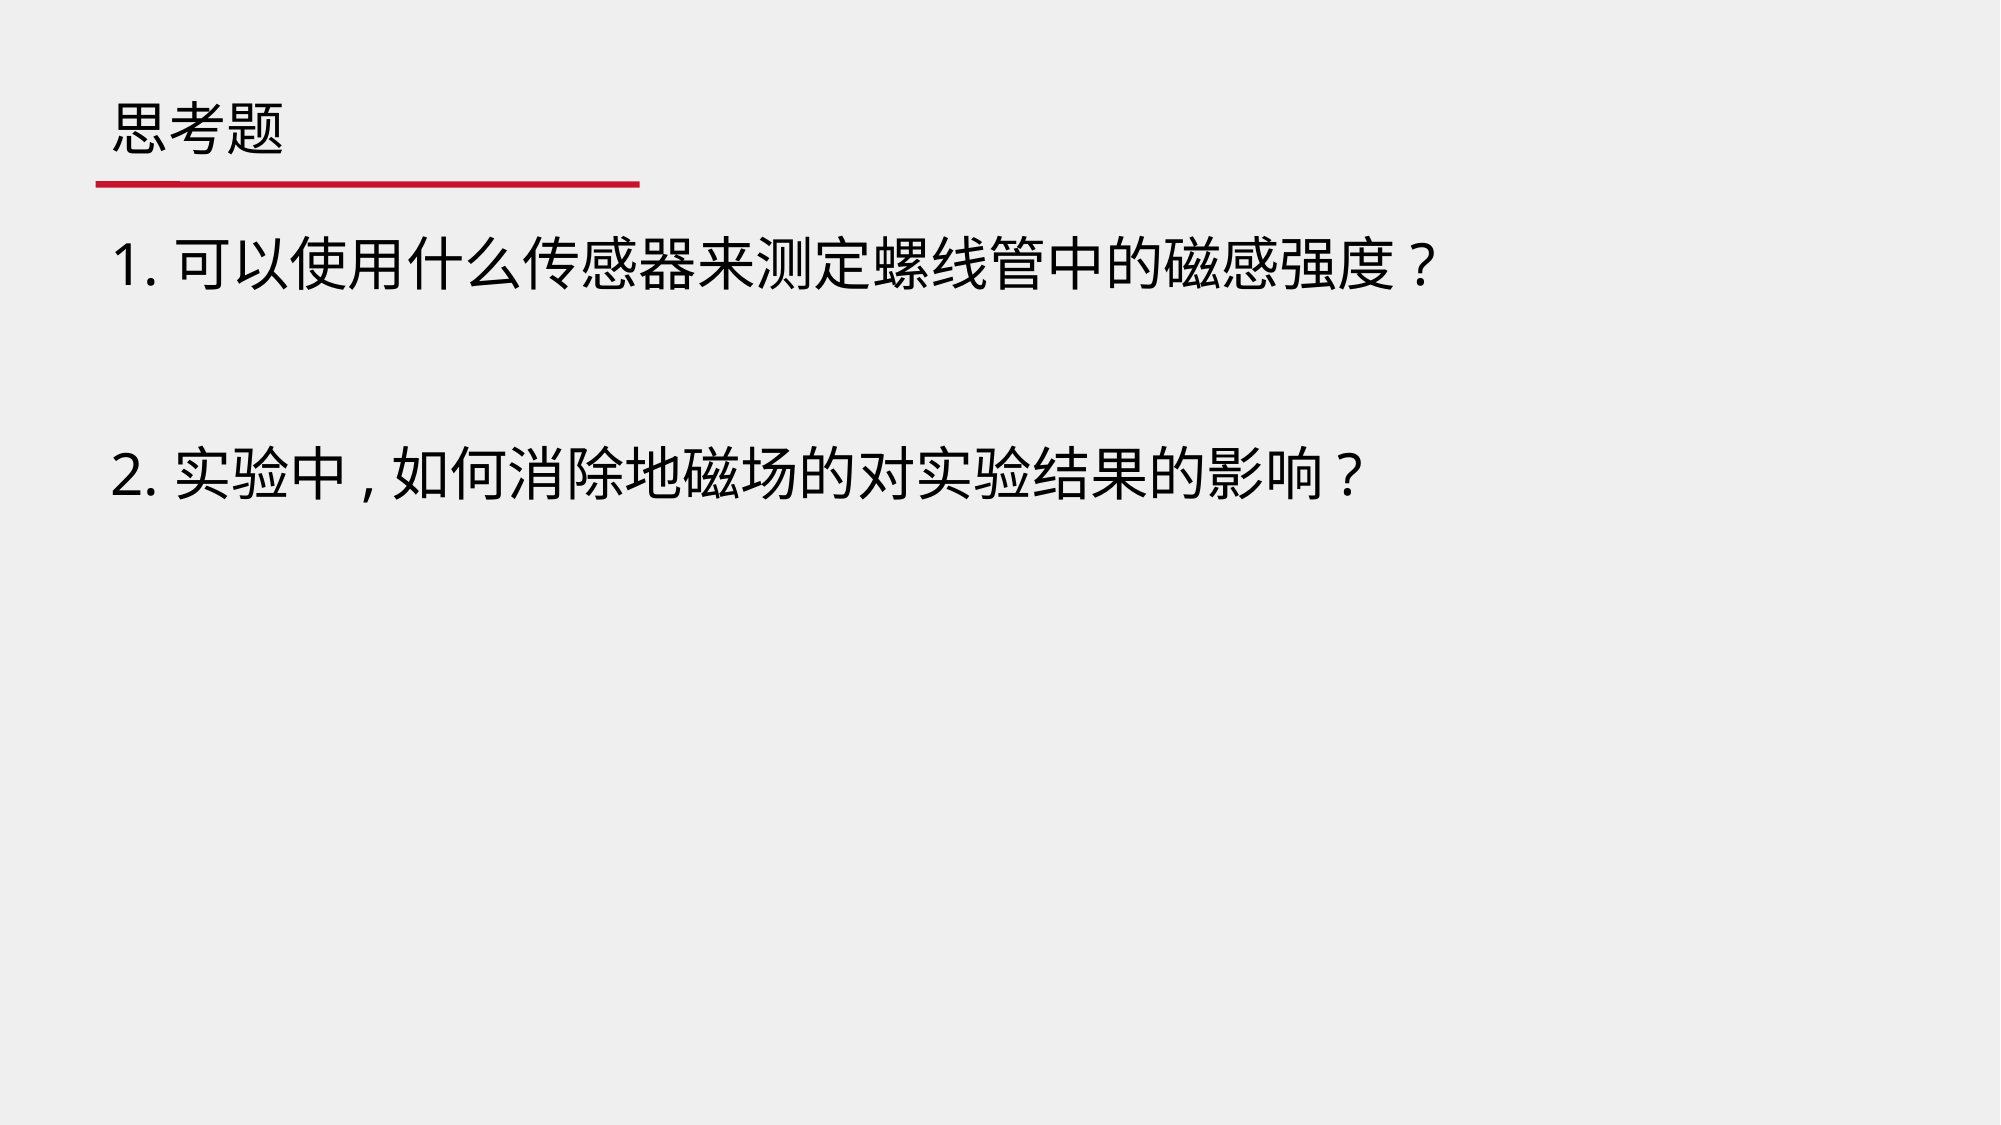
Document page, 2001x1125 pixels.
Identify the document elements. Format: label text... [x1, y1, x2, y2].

text_box 1.可以使用什么传感器来测定螺线管中的磁感强度? 2.实验中,如何消除地磁场的对实验结果的影响? [95, 184, 1851, 515]
text_box 思考题 [95, 85, 301, 170]
